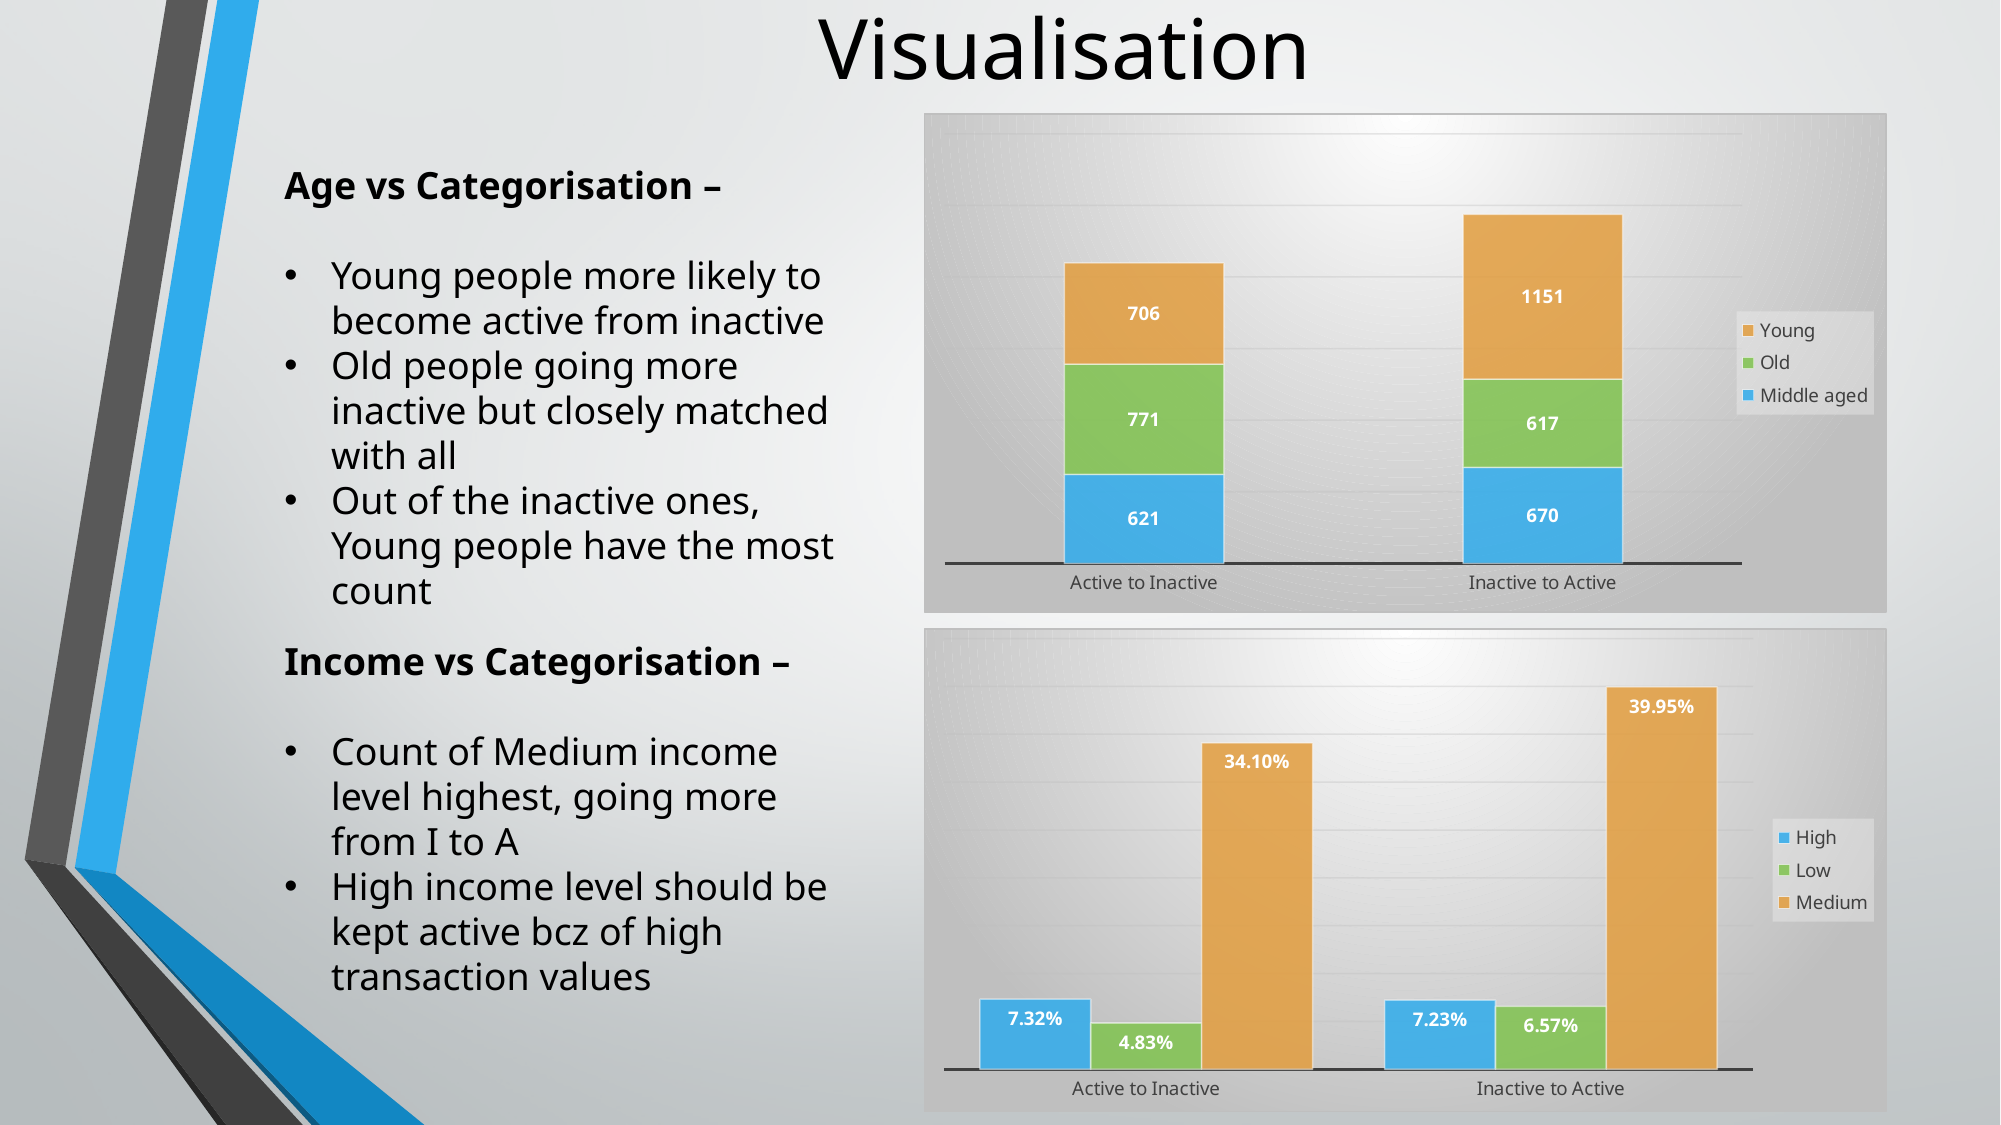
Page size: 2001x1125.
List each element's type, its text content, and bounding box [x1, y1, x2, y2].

text_box Income vs Categorisation – Count of Medium income level highest, going more from I to A High income level should be kept active bcz of high transaction values [269, 630, 861, 1006]
chart [923, 628, 1888, 1113]
title Visualisation [243, 0, 1887, 113]
chart [923, 112, 1888, 614]
text_box Age vs Categorisation – Young people more likely to become active from inactive Old people going more inactive but closely matched with all Out of the inactive ones, Young people have the most count [269, 154, 876, 620]
